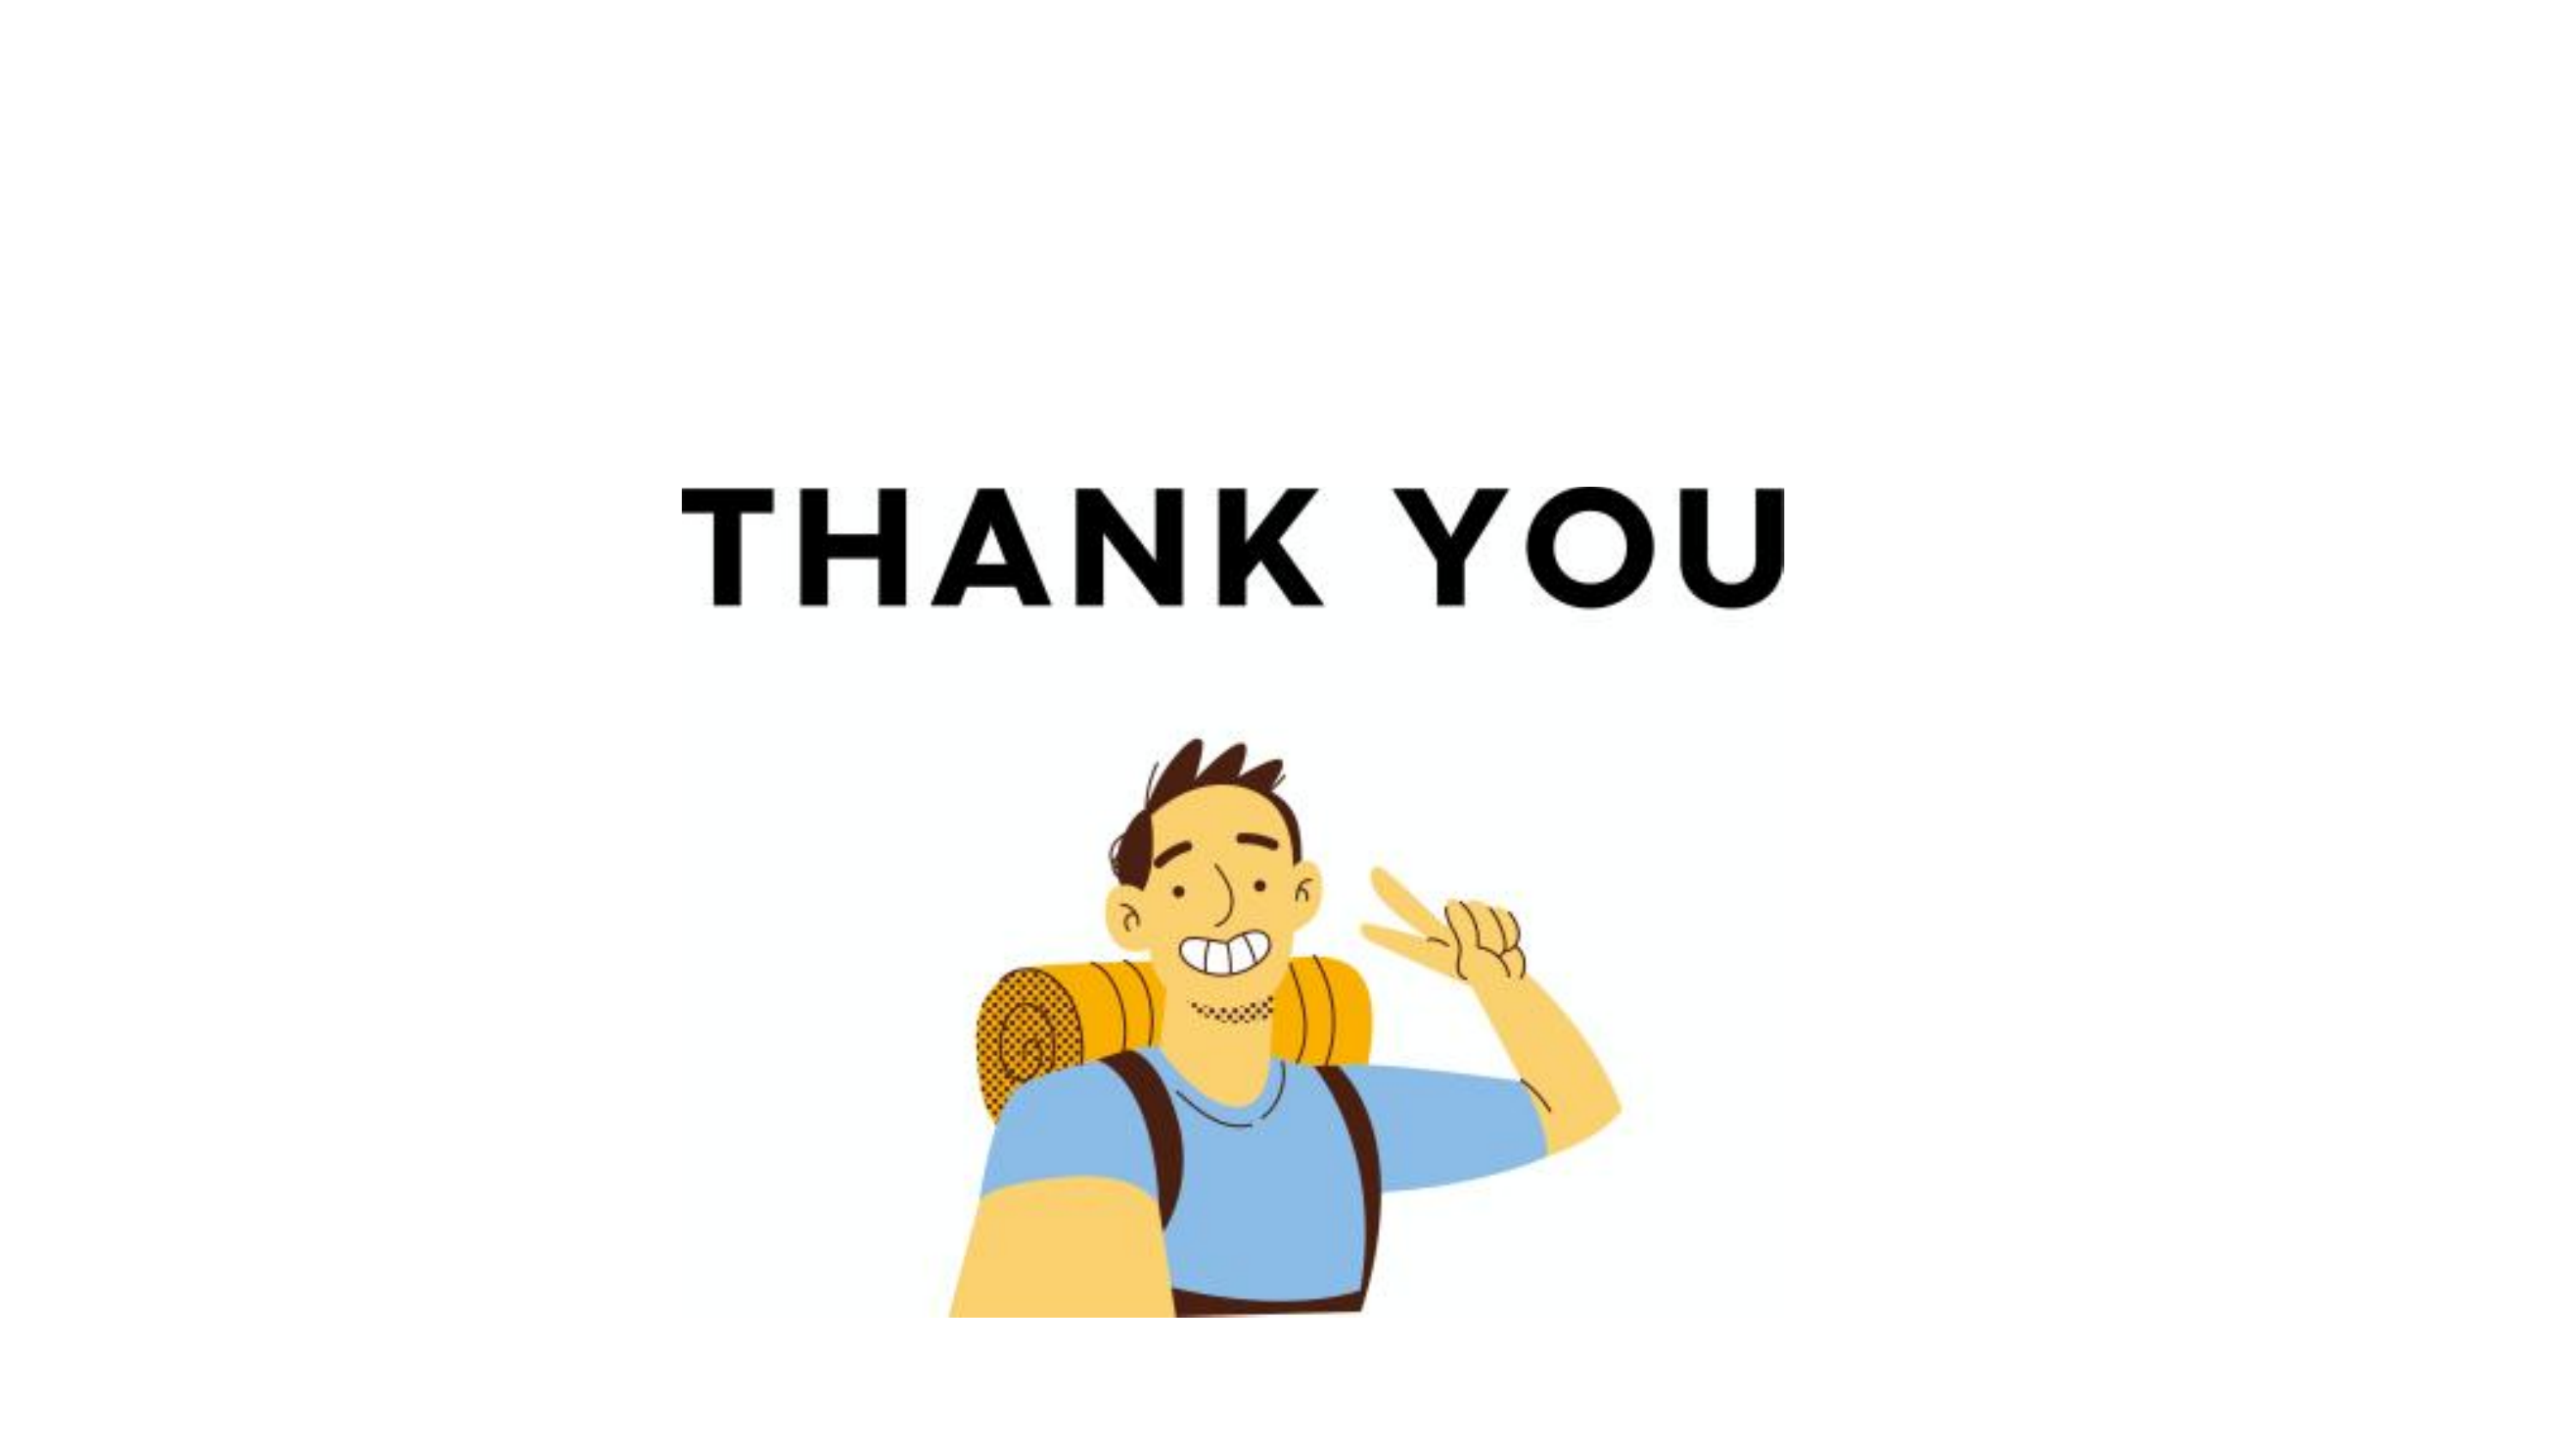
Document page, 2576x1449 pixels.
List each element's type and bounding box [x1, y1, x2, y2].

picture [682, 487, 1784, 1318]
